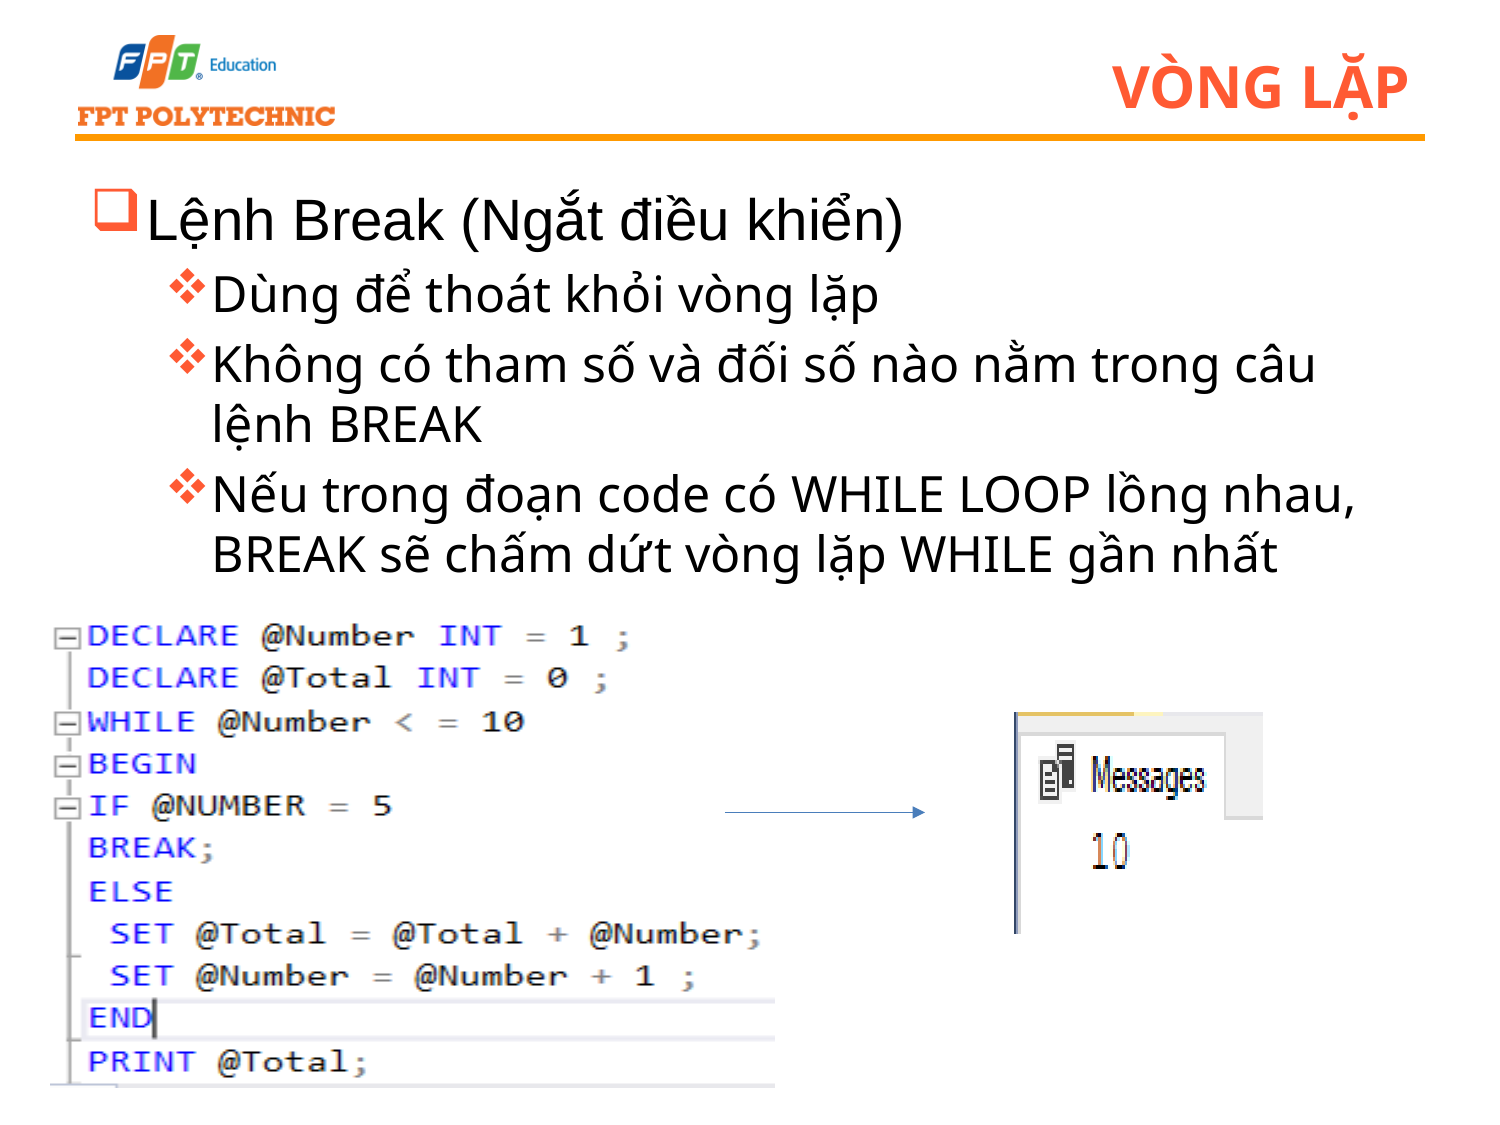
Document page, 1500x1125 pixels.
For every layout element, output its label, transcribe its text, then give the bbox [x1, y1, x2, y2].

title Vòng lặp [337, 45, 1425, 125]
list Lệnh Break (Ngắt điều khiển) Dùng để thoát khỏi vòng lặp Không có tham số và đối số nào nằm trong câu lệnh BREAK Nếu trong đoạn code có WHILE LOOP lồng nhau, BREAK sẽ chấm dứt vòng lặp WHILE gần nhất [75, 174, 1425, 1038]
picture [1013, 712, 1263, 934]
picture [78, 35, 338, 126]
picture [49, 612, 776, 1088]
